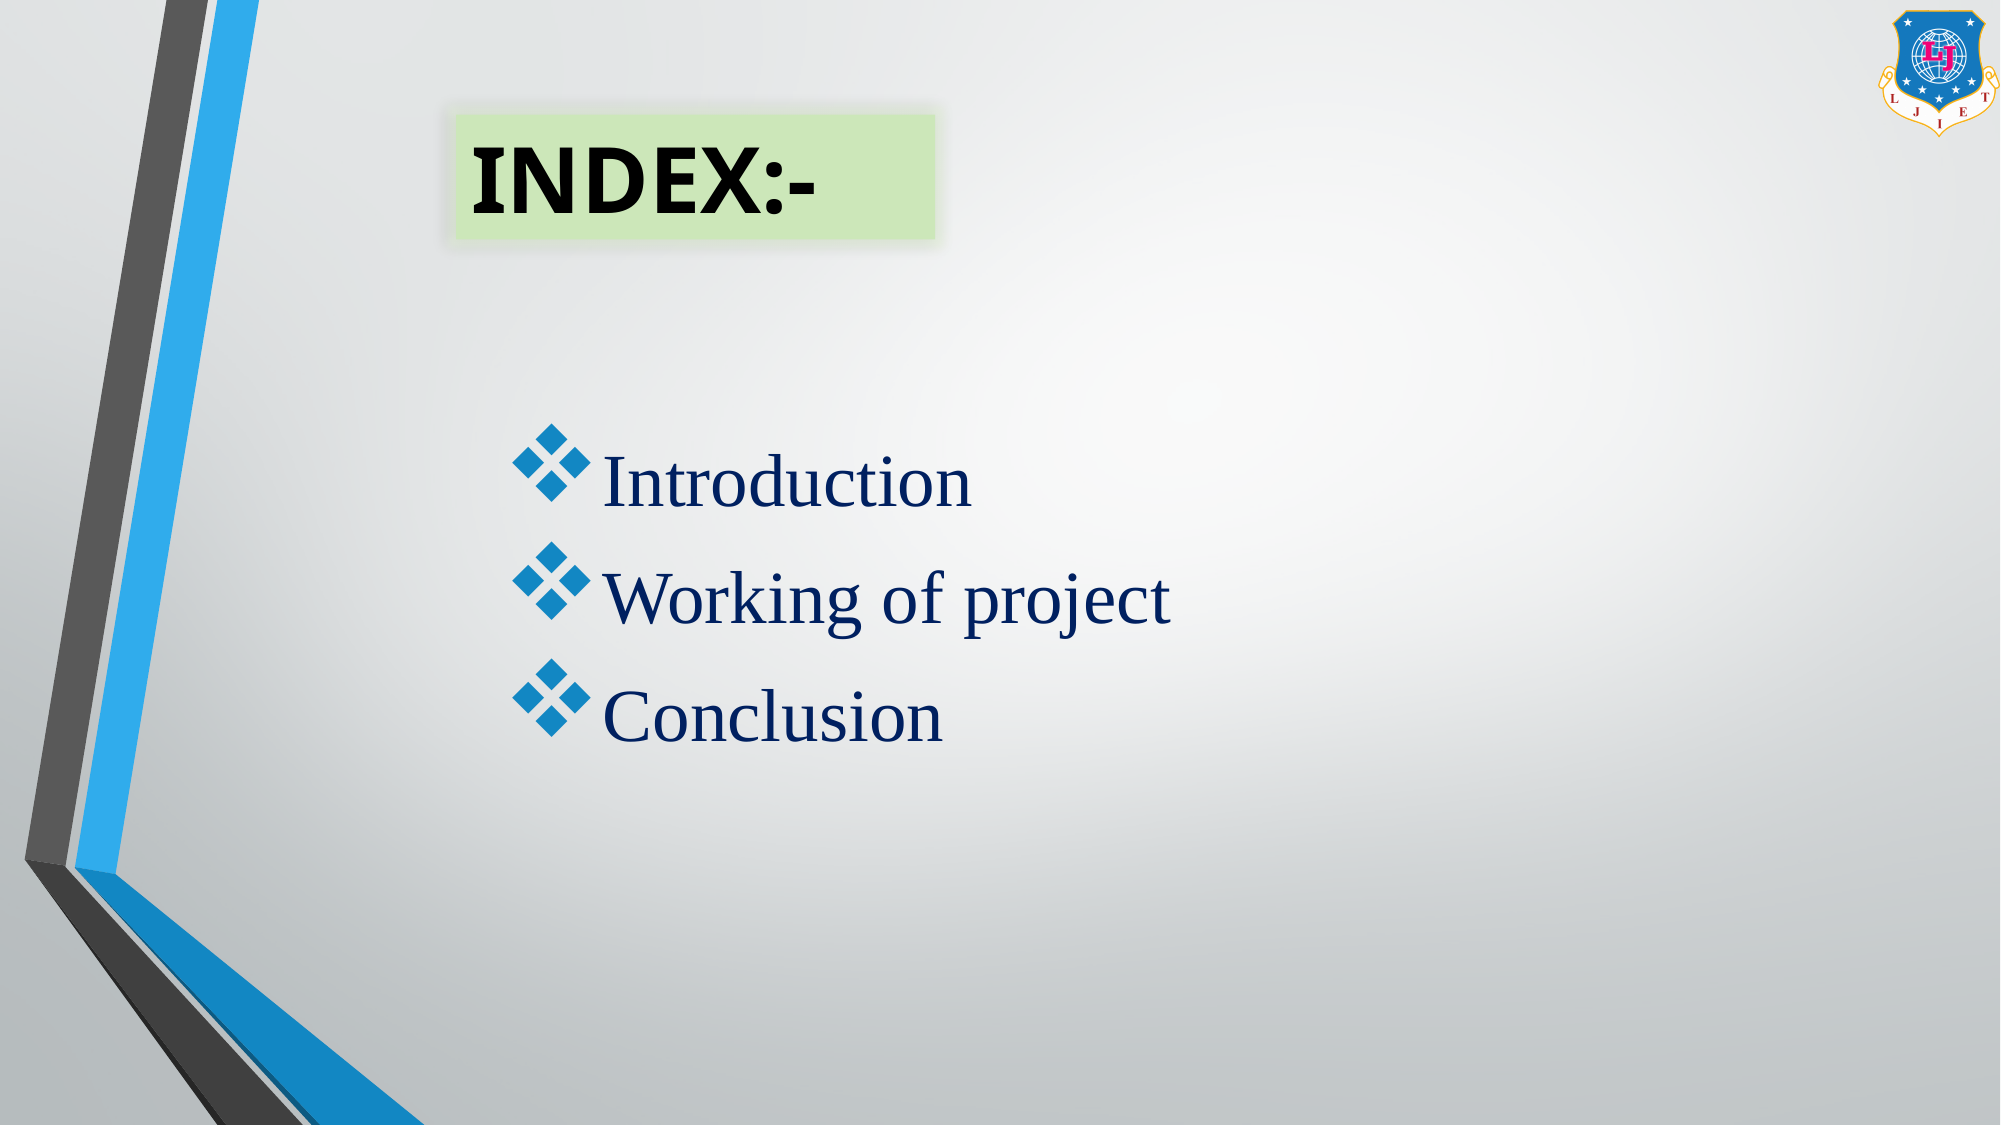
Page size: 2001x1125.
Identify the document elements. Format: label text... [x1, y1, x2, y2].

list Introduction Working of project Conclusion [488, 423, 1540, 931]
text_box INDEX:- [456, 114, 936, 240]
picture [1878, 10, 2000, 139]
